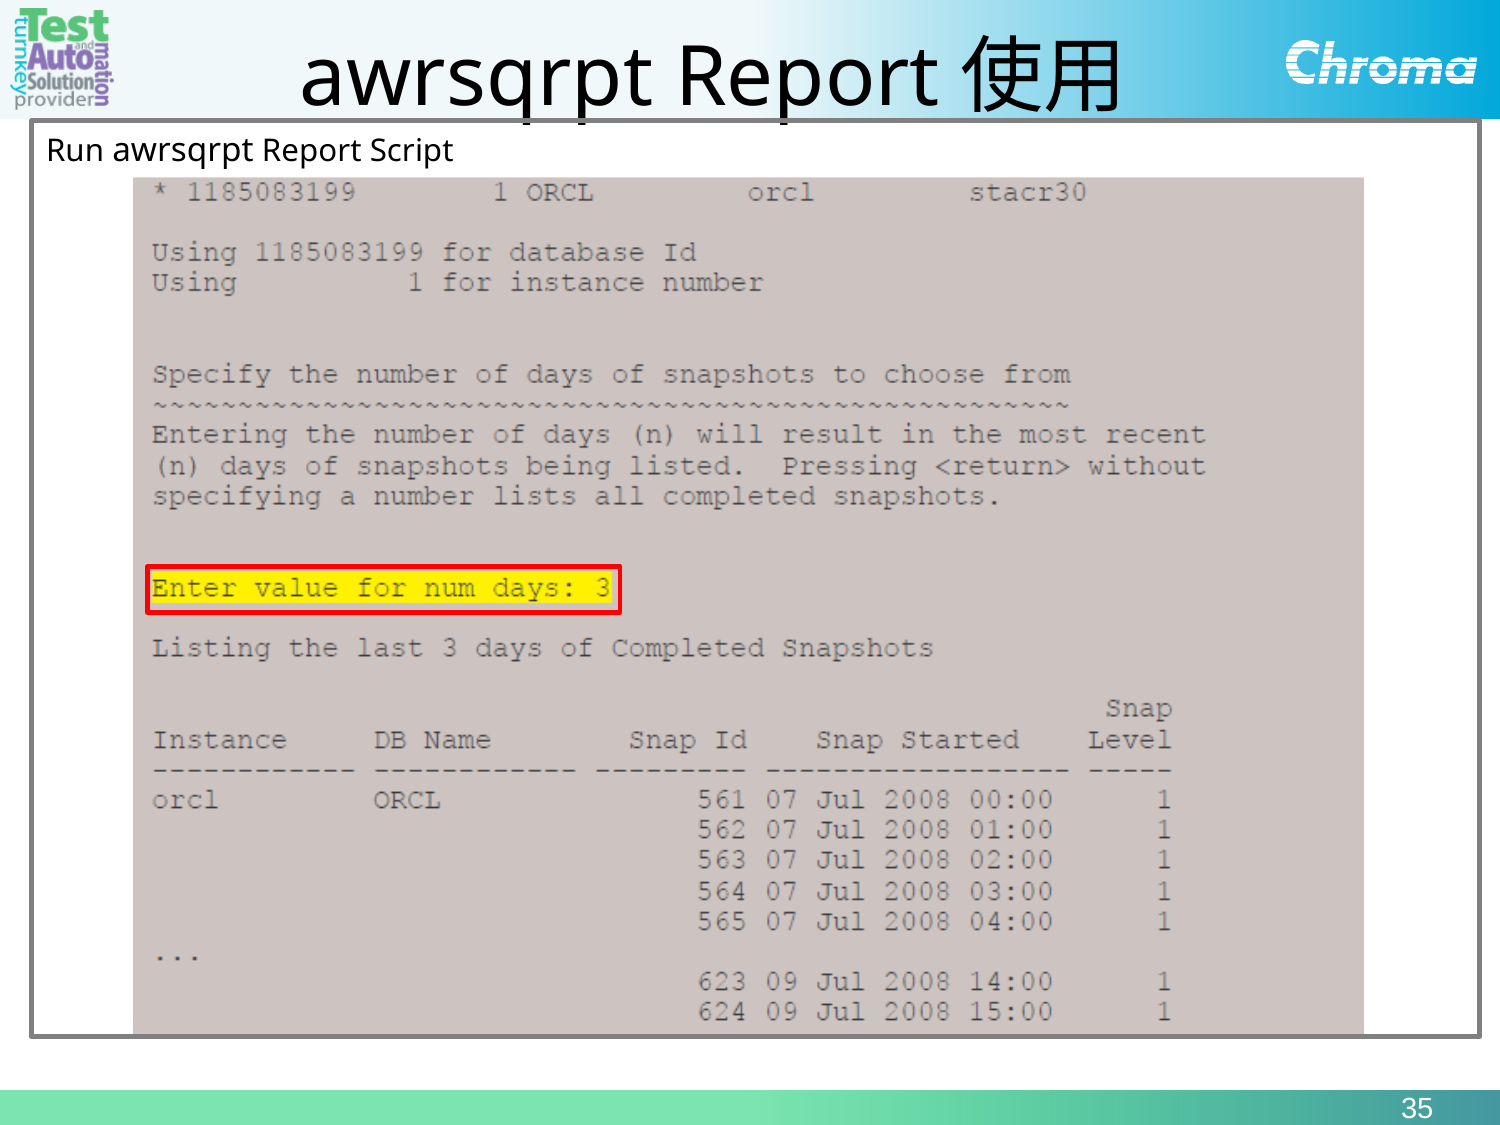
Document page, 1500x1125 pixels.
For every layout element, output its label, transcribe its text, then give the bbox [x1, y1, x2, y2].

picture [133, 176, 1364, 1040]
picture [10, 8, 114, 110]
picture [1464, 64, 1475, 76]
text_box awrsqrpt Report使用 [285, 26, 1254, 120]
picture [1286, 40, 1473, 84]
text_box Run awrsqrpt Report Script [31, 120, 1480, 1037]
